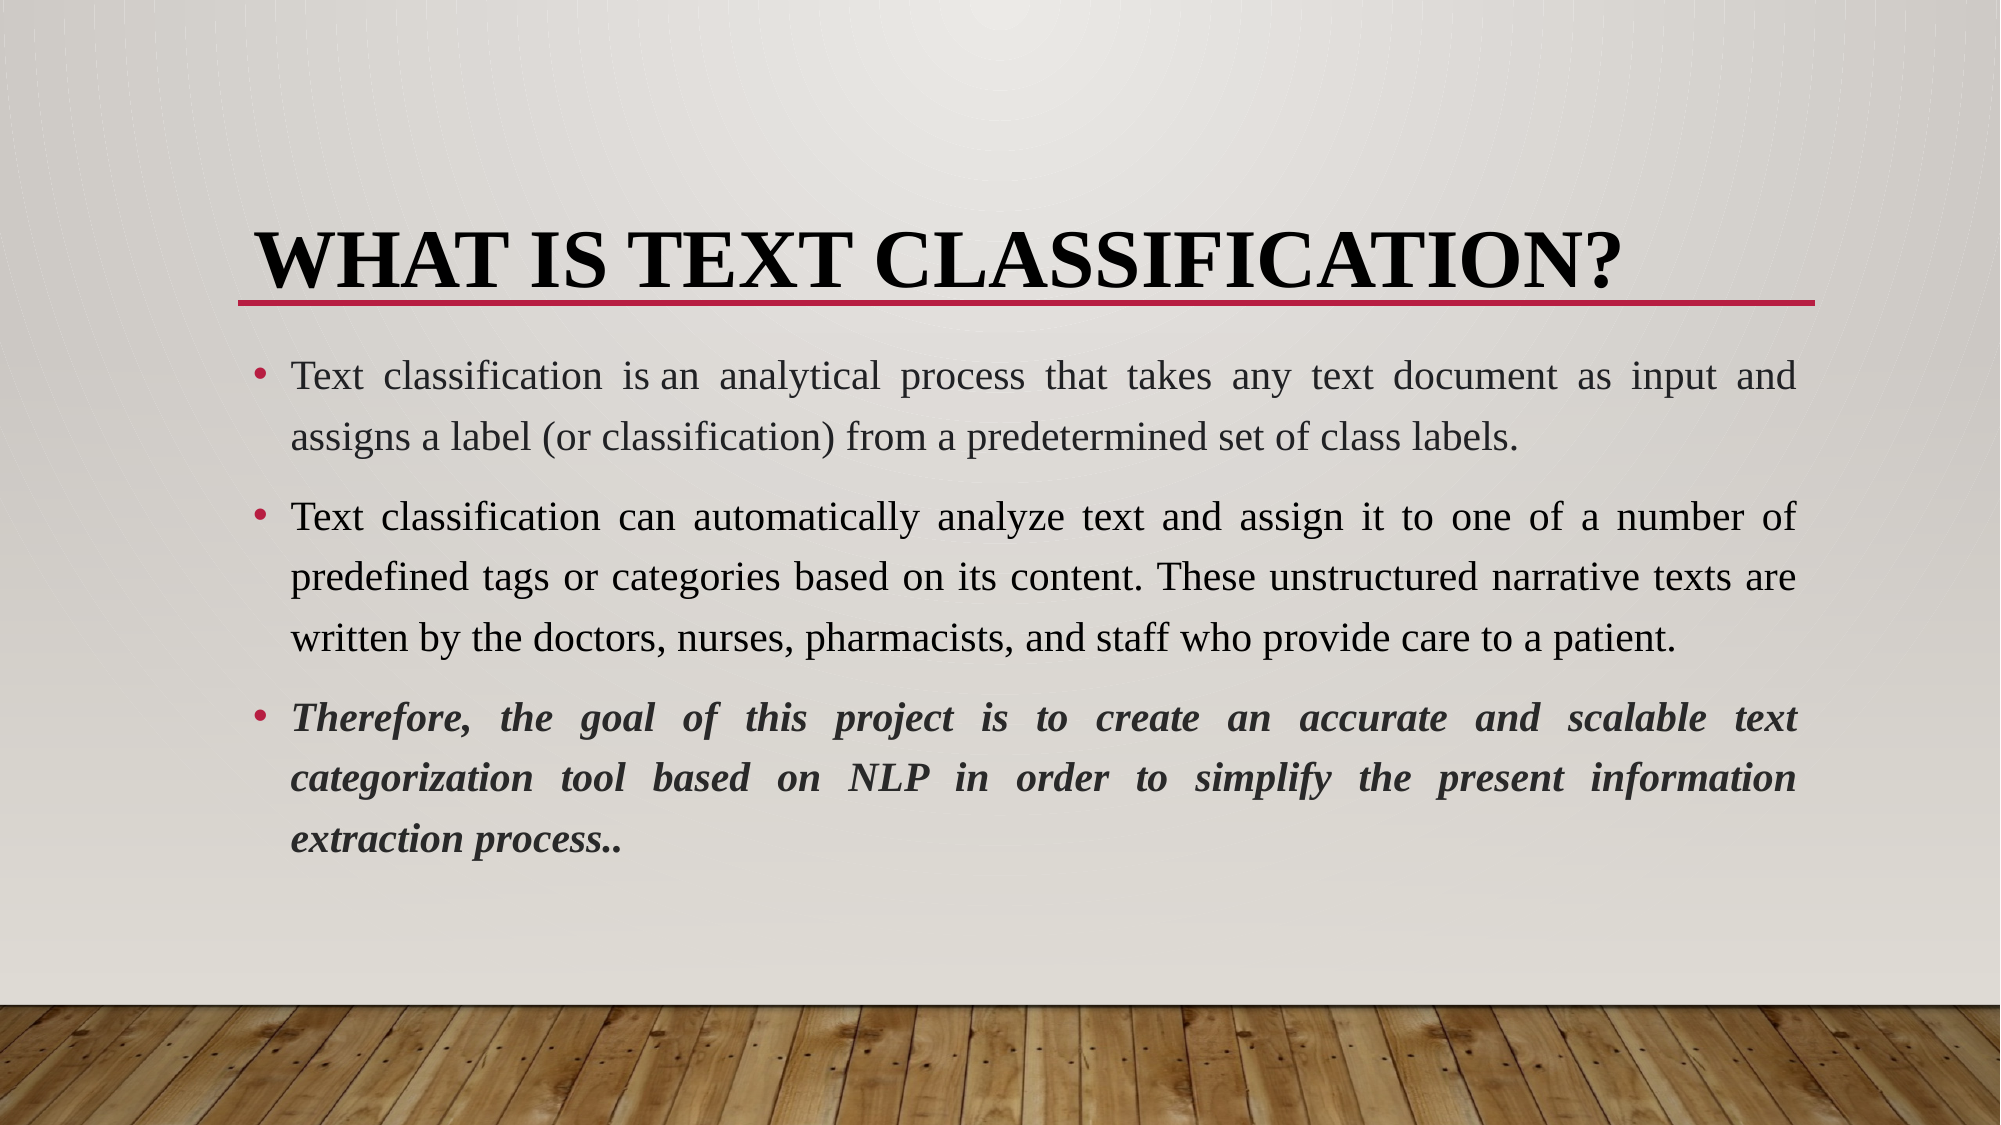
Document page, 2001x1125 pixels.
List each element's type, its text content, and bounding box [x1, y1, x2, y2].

list Text classification is an analytical process that takes any text document as input and assigns a label (or classification) from a predetermined set of class labels. Text classification can automatically analyze text and assign it to one of a number of predefined tags or categories based on its content. These unstructured narrative texts are written by the doctors, nurses, pharmacists, and staff who provide care to a patient. Therefore, the goal of this project is to create an accurate and scalable text categorization tool based on NLP in order to simplify the present information extraction process.. [238, 330, 1814, 897]
title What is text classification? [238, 208, 1814, 330]
picture [0, 1005, 2000, 1125]
